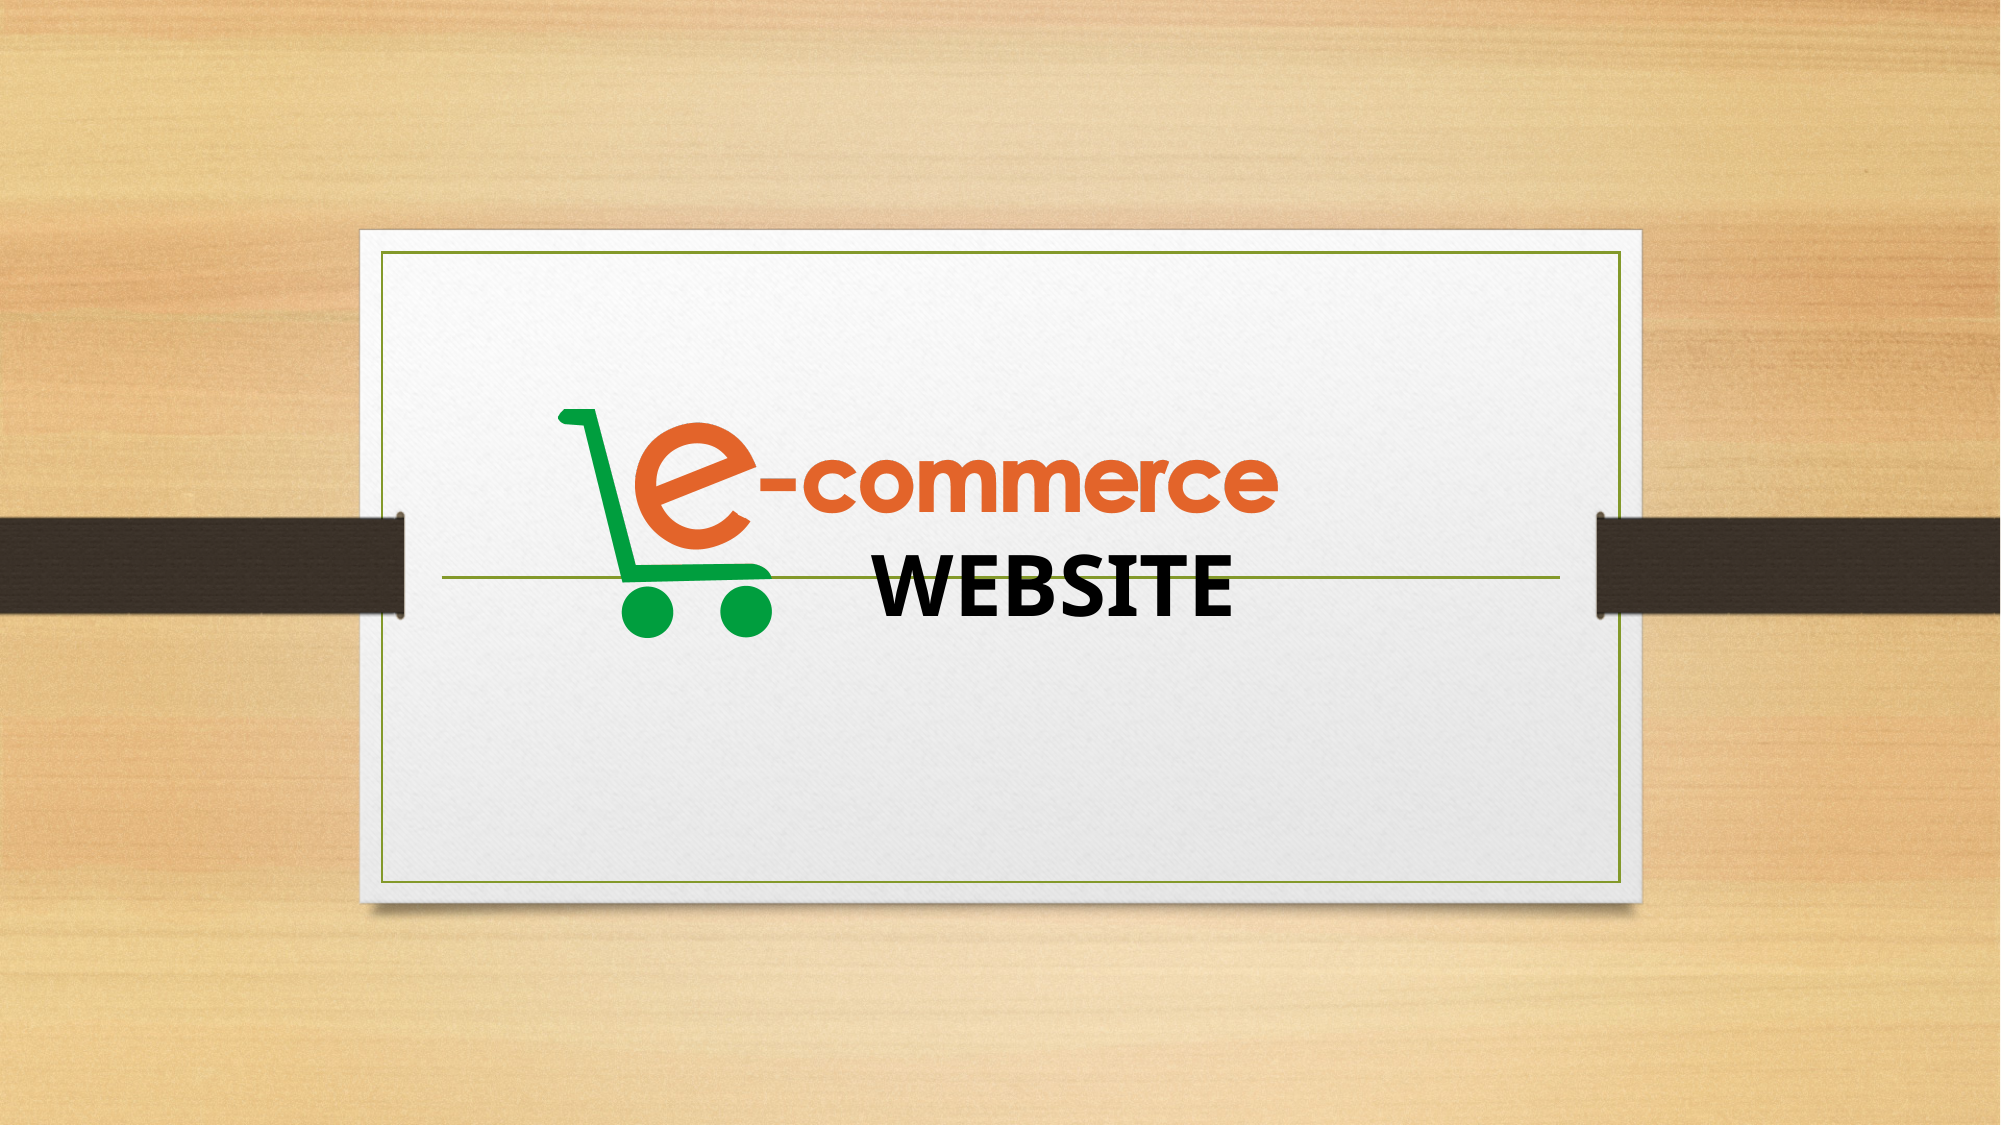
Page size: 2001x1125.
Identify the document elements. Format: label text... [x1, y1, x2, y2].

subtitle WEBSITE [804, 523, 1304, 643]
picture [0, 0, 2001, 1125]
